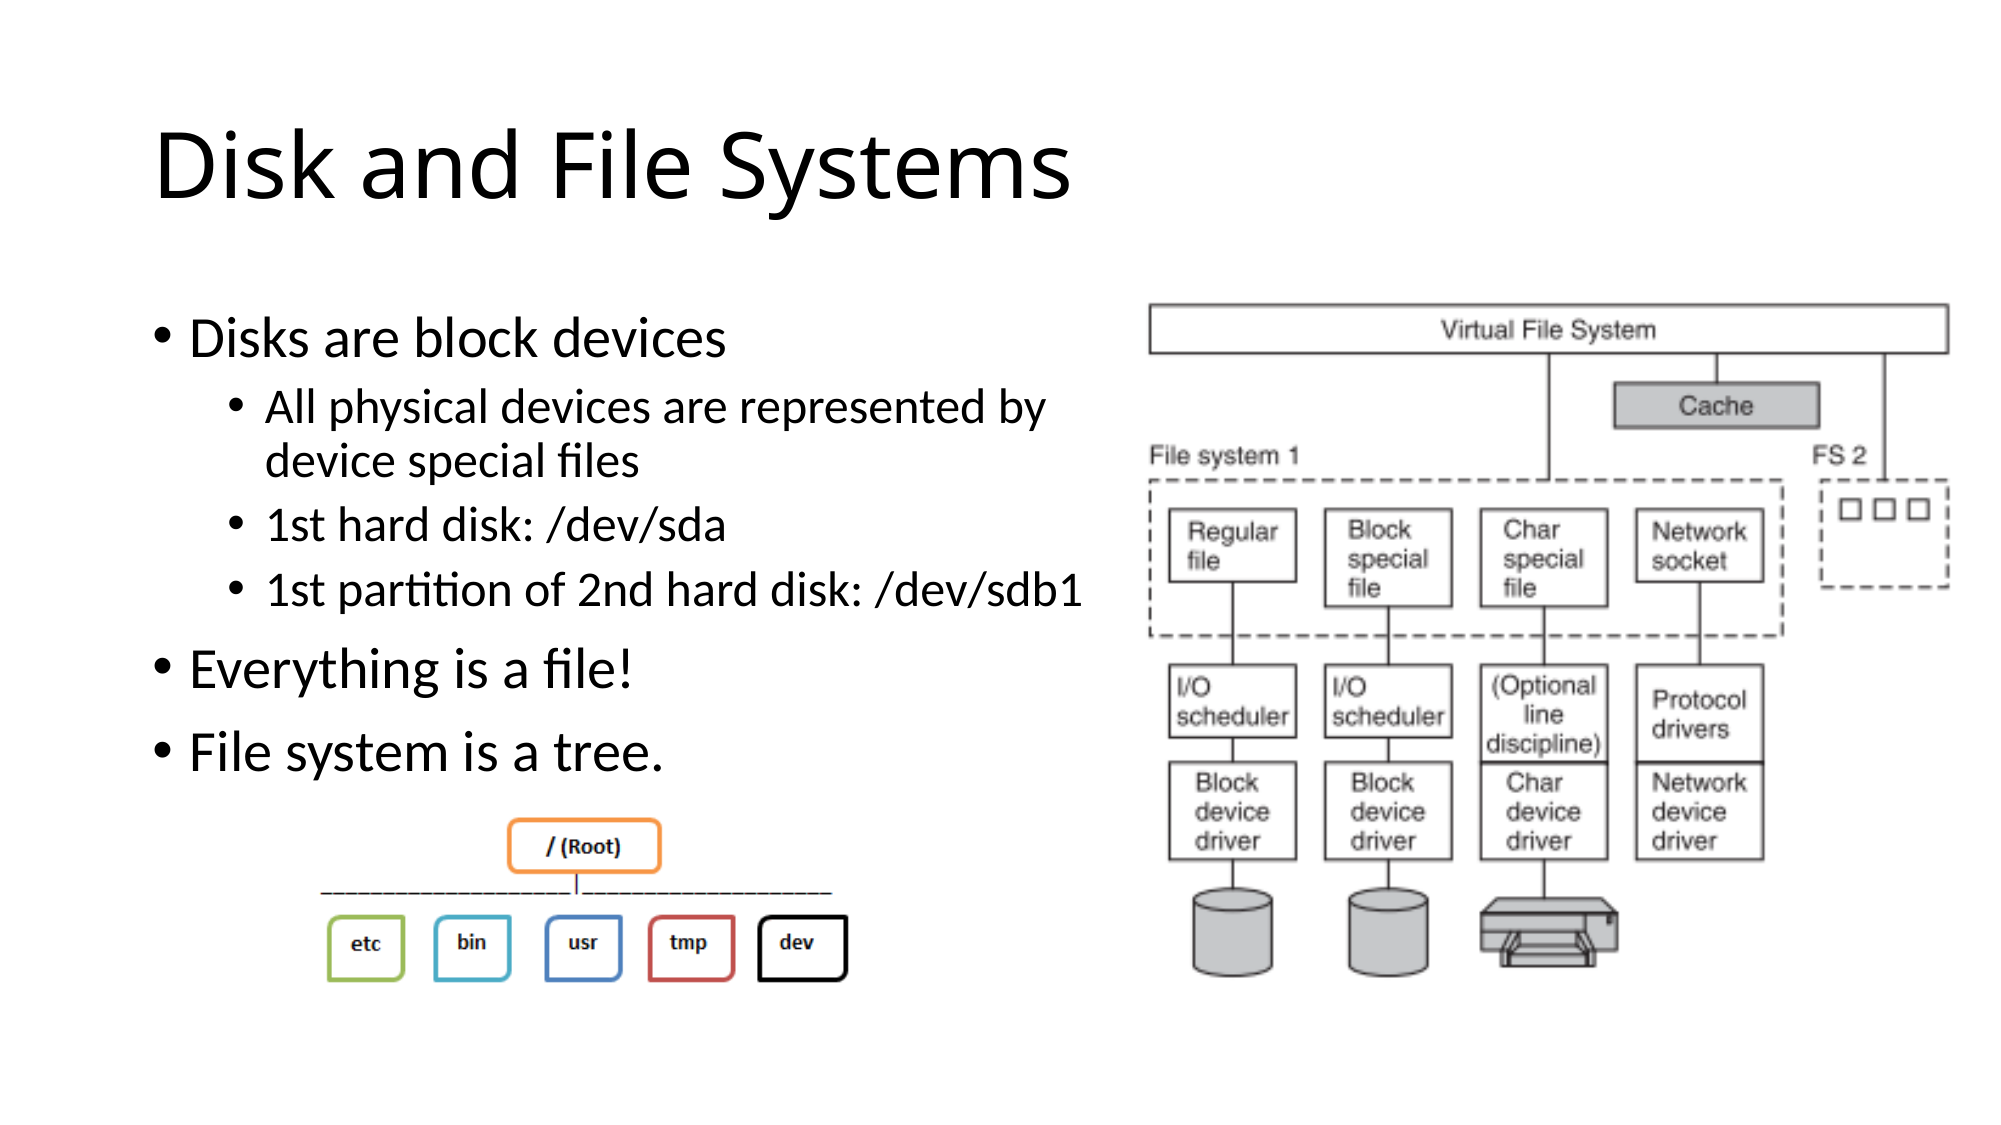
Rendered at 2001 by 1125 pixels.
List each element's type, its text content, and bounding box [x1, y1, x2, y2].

picture [296, 810, 886, 995]
list Disks are block devices All physical devices are represented by device special files 1st hard disk: /dev/sda 1st partition of 2nd hard disk: /dev/sdb1 Everything is a file! File system is a tree. [137, 299, 1863, 1014]
title Disk and File Systems [137, 59, 1863, 278]
picture [1135, 287, 1960, 990]
